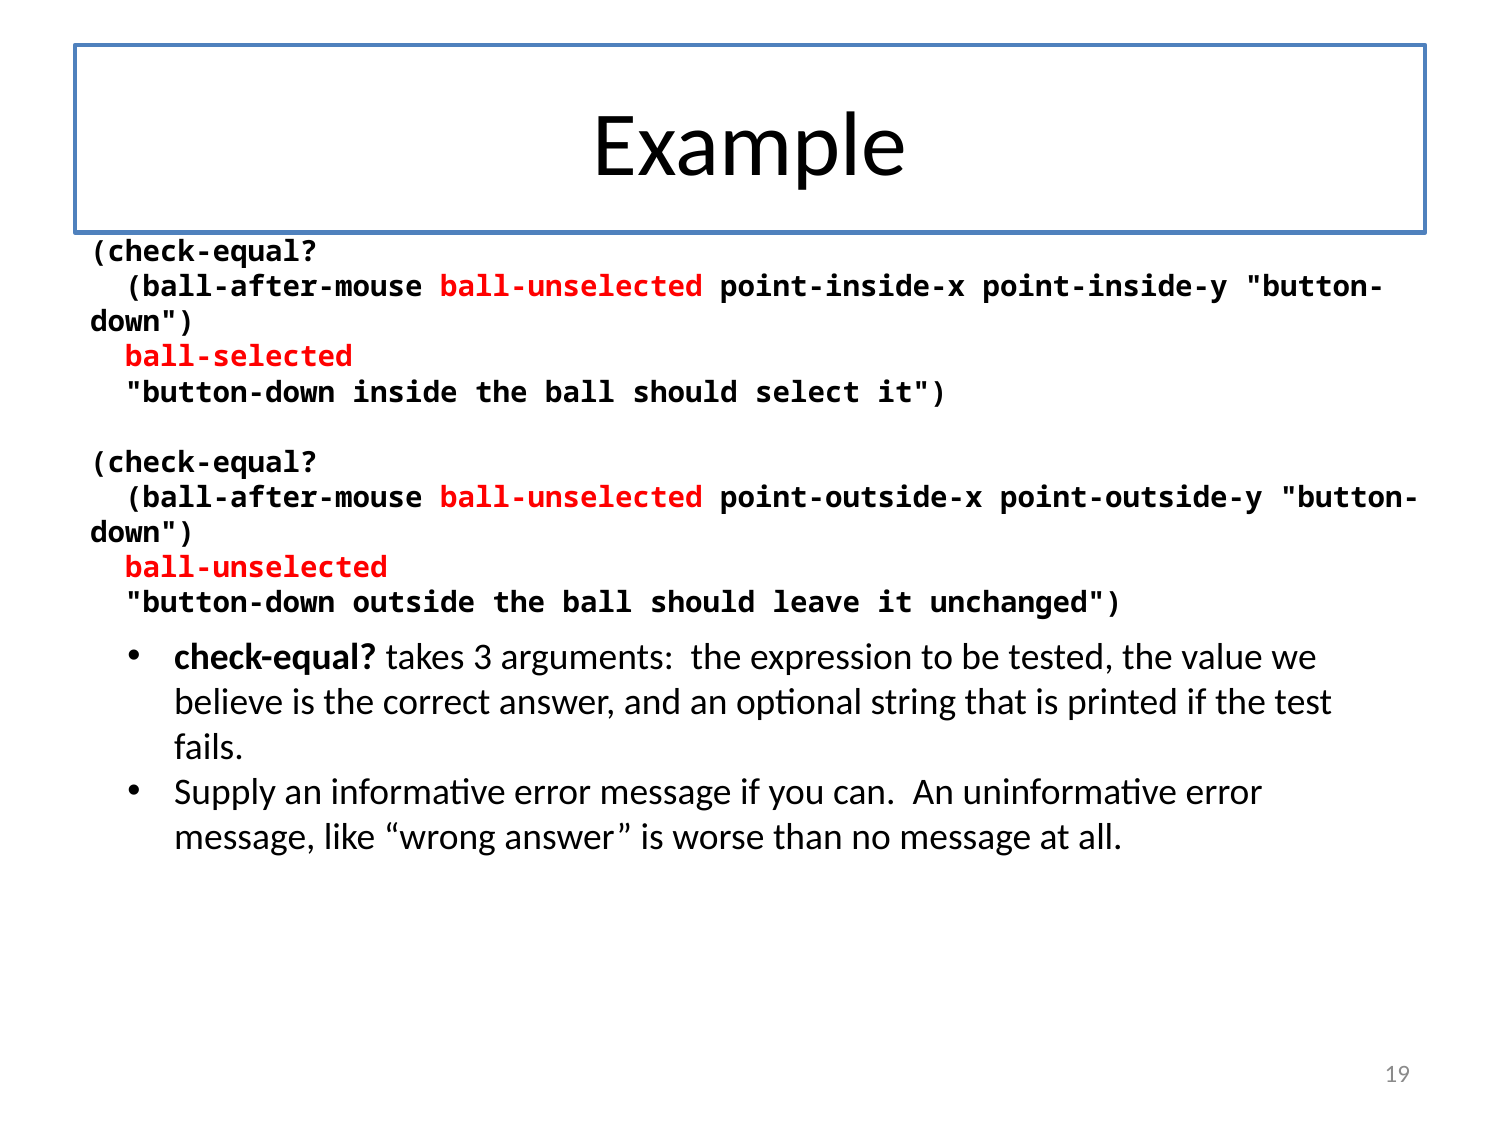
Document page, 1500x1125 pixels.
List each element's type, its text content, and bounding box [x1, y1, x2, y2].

slide_number 19 [1074, 1042, 1425, 1103]
title Example [73, 43, 1427, 235]
text_box check-equal? takes 3 arguments: the expression to be tested, the value we believe is the correct answer, and an optional string that is printed if the test fails. Supply an informative error message if you can. An uninformative error message, like “wrong answer” is worse than no message at all. [112, 624, 1350, 865]
list (check-equal? (ball-after-mouse ball-unselected point-inside-x point-inside-y "button-down") ball-selected "button-down inside the ball should select it") (check-equal? (ball-after-mouse ball-unselected point-outside-x point-outside-y "button-down") ball-unselected "button-down outside the ball should leave it unchanged") [75, 224, 1438, 968]
